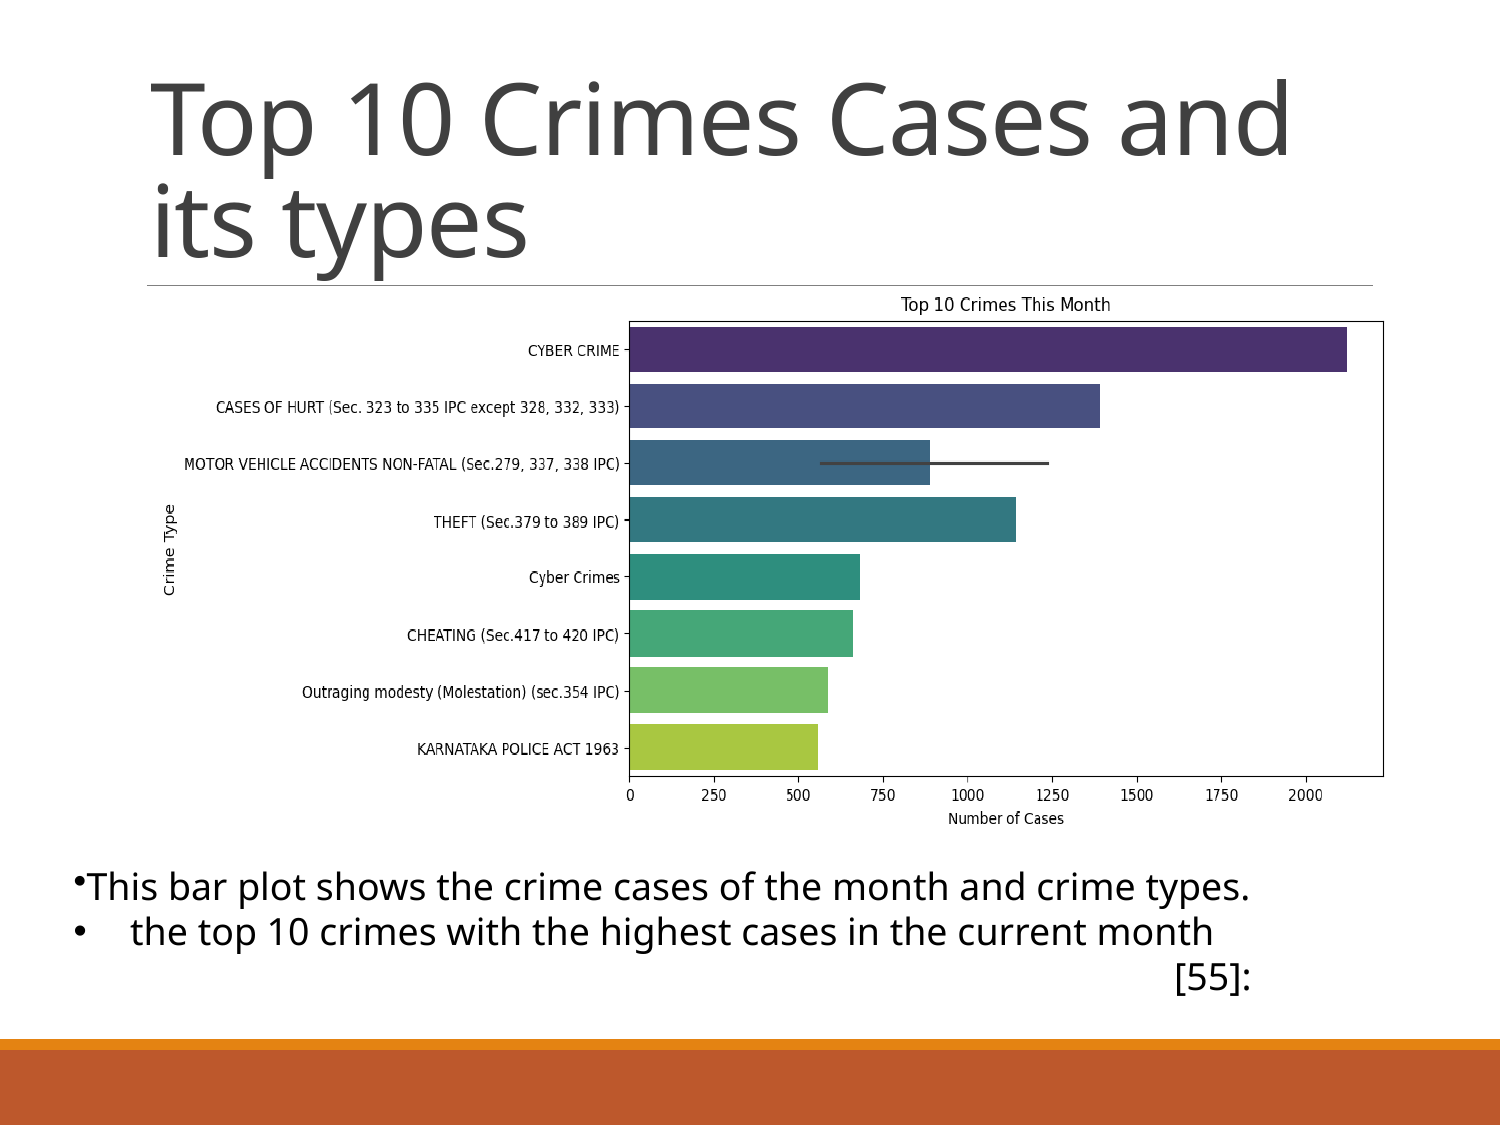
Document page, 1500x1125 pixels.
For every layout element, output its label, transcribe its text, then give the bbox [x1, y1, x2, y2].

picture [153, 286, 1393, 839]
text_box This bar plot shows the crime cases of the month and crime types. the top 10 crimes with the highest cases in the current month [55]: [58, 855, 1267, 1006]
title Top 10 Crimes Cases and its types [135, 47, 1373, 285]
